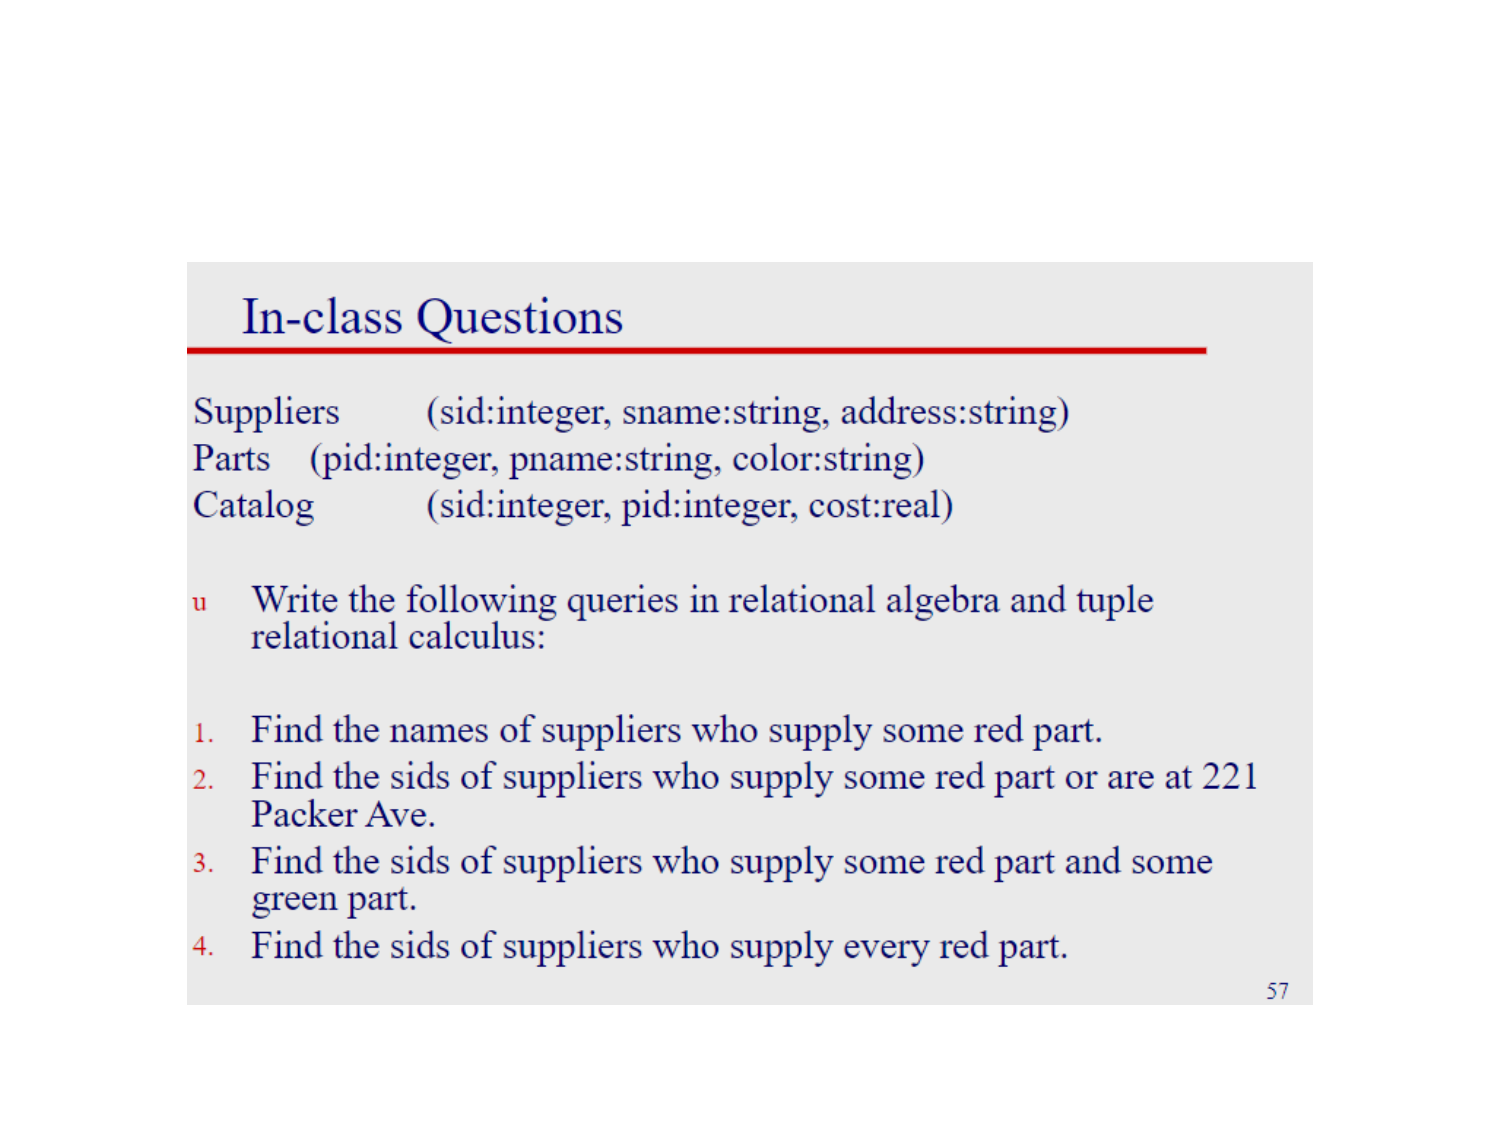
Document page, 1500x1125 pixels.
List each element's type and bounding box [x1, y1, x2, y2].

list [187, 262, 1313, 1006]
